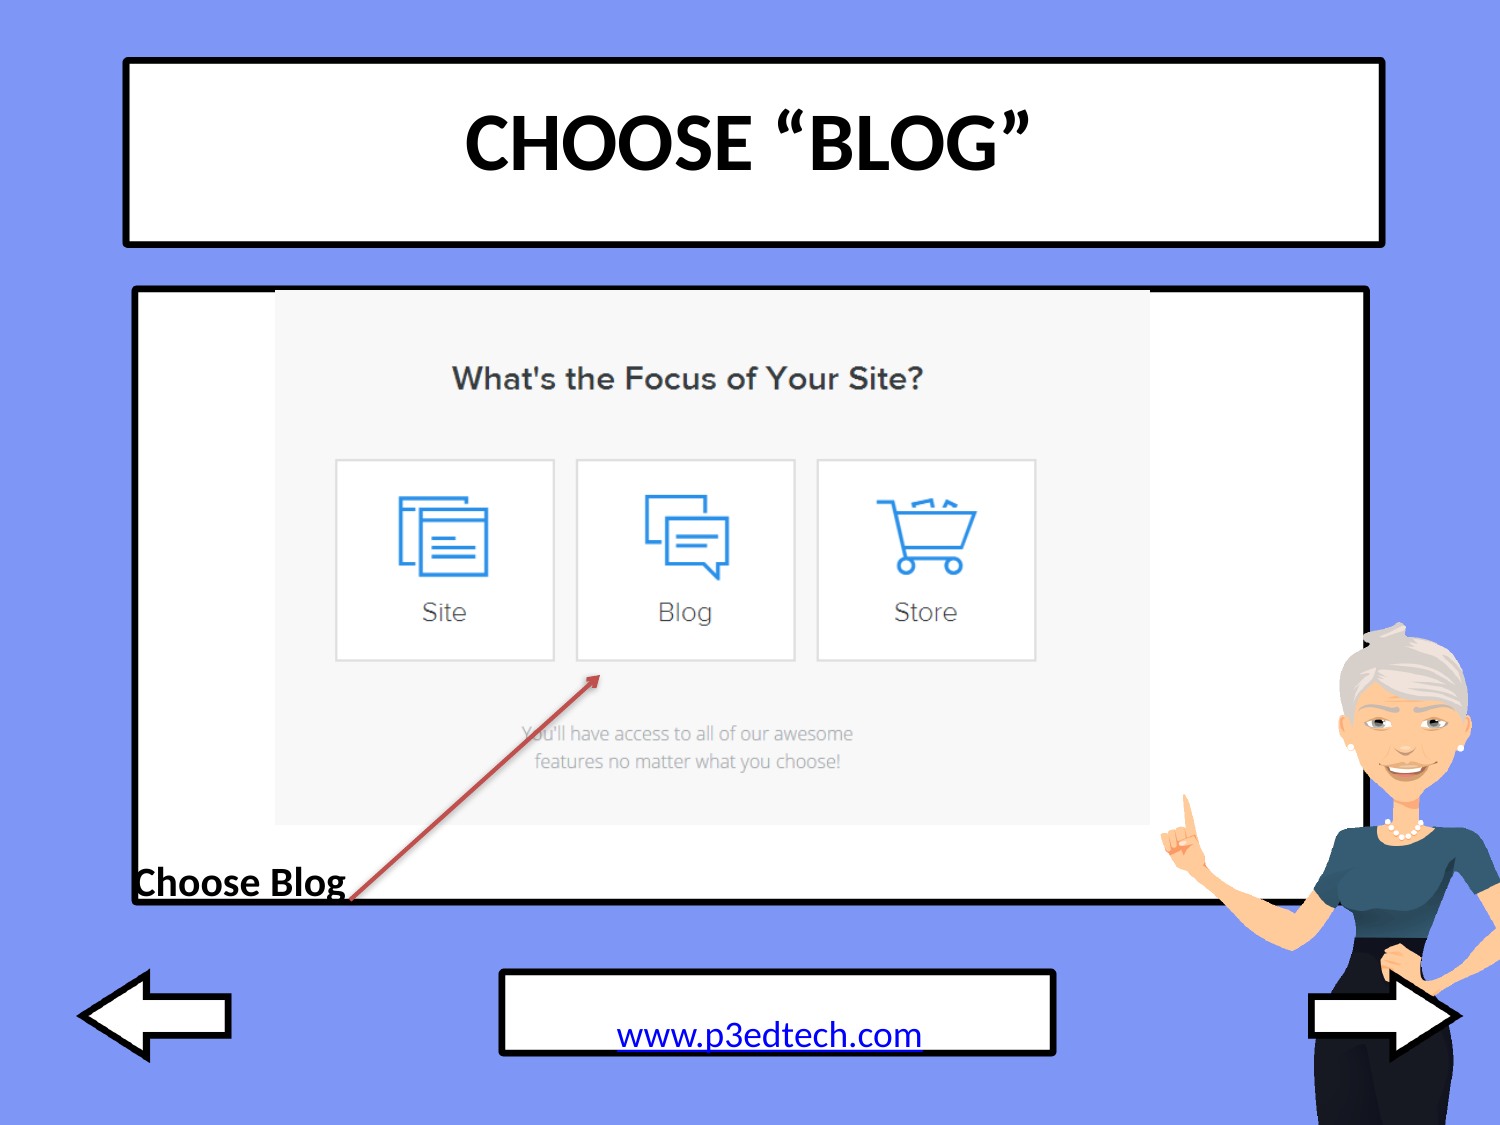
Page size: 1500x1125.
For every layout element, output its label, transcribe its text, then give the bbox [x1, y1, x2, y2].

text_box [73, 999, 251, 1087]
title Choose “blog” [112, 24, 1388, 249]
list Choose Blog [118, 262, 1394, 913]
text_box [1298, 982, 1476, 1071]
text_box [349, 674, 601, 901]
text_box www.p3edtech.com [478, 1002, 1062, 1063]
picture [0, 0, 1500, 1125]
